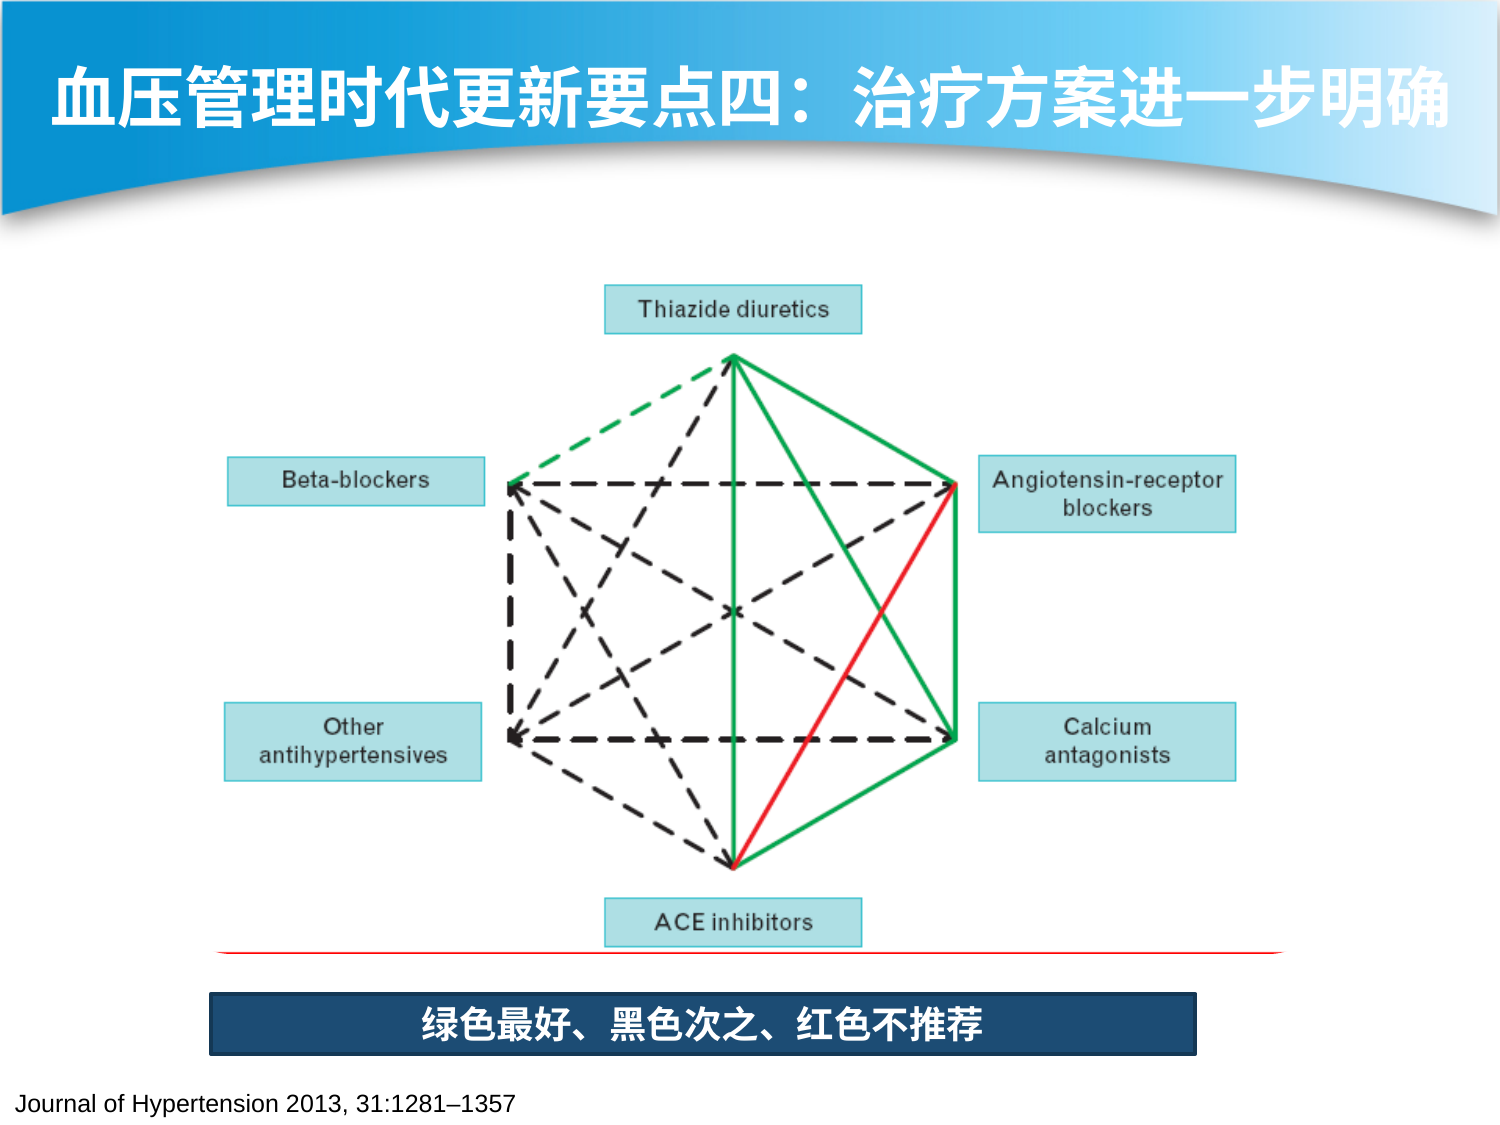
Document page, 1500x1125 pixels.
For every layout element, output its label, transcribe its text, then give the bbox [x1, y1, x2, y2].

title 血压管理时代更新要点四：治疗方案进一步明确 [18, 53, 1485, 206]
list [171, 269, 1329, 955]
picture [0, 0, 1500, 1125]
text_box Journal of Hypertension 2013, 31:1281–1357 [0, 1079, 750, 1125]
text_box 绿色最好、黑色次之、红色不推荐 [209, 992, 1197, 1056]
